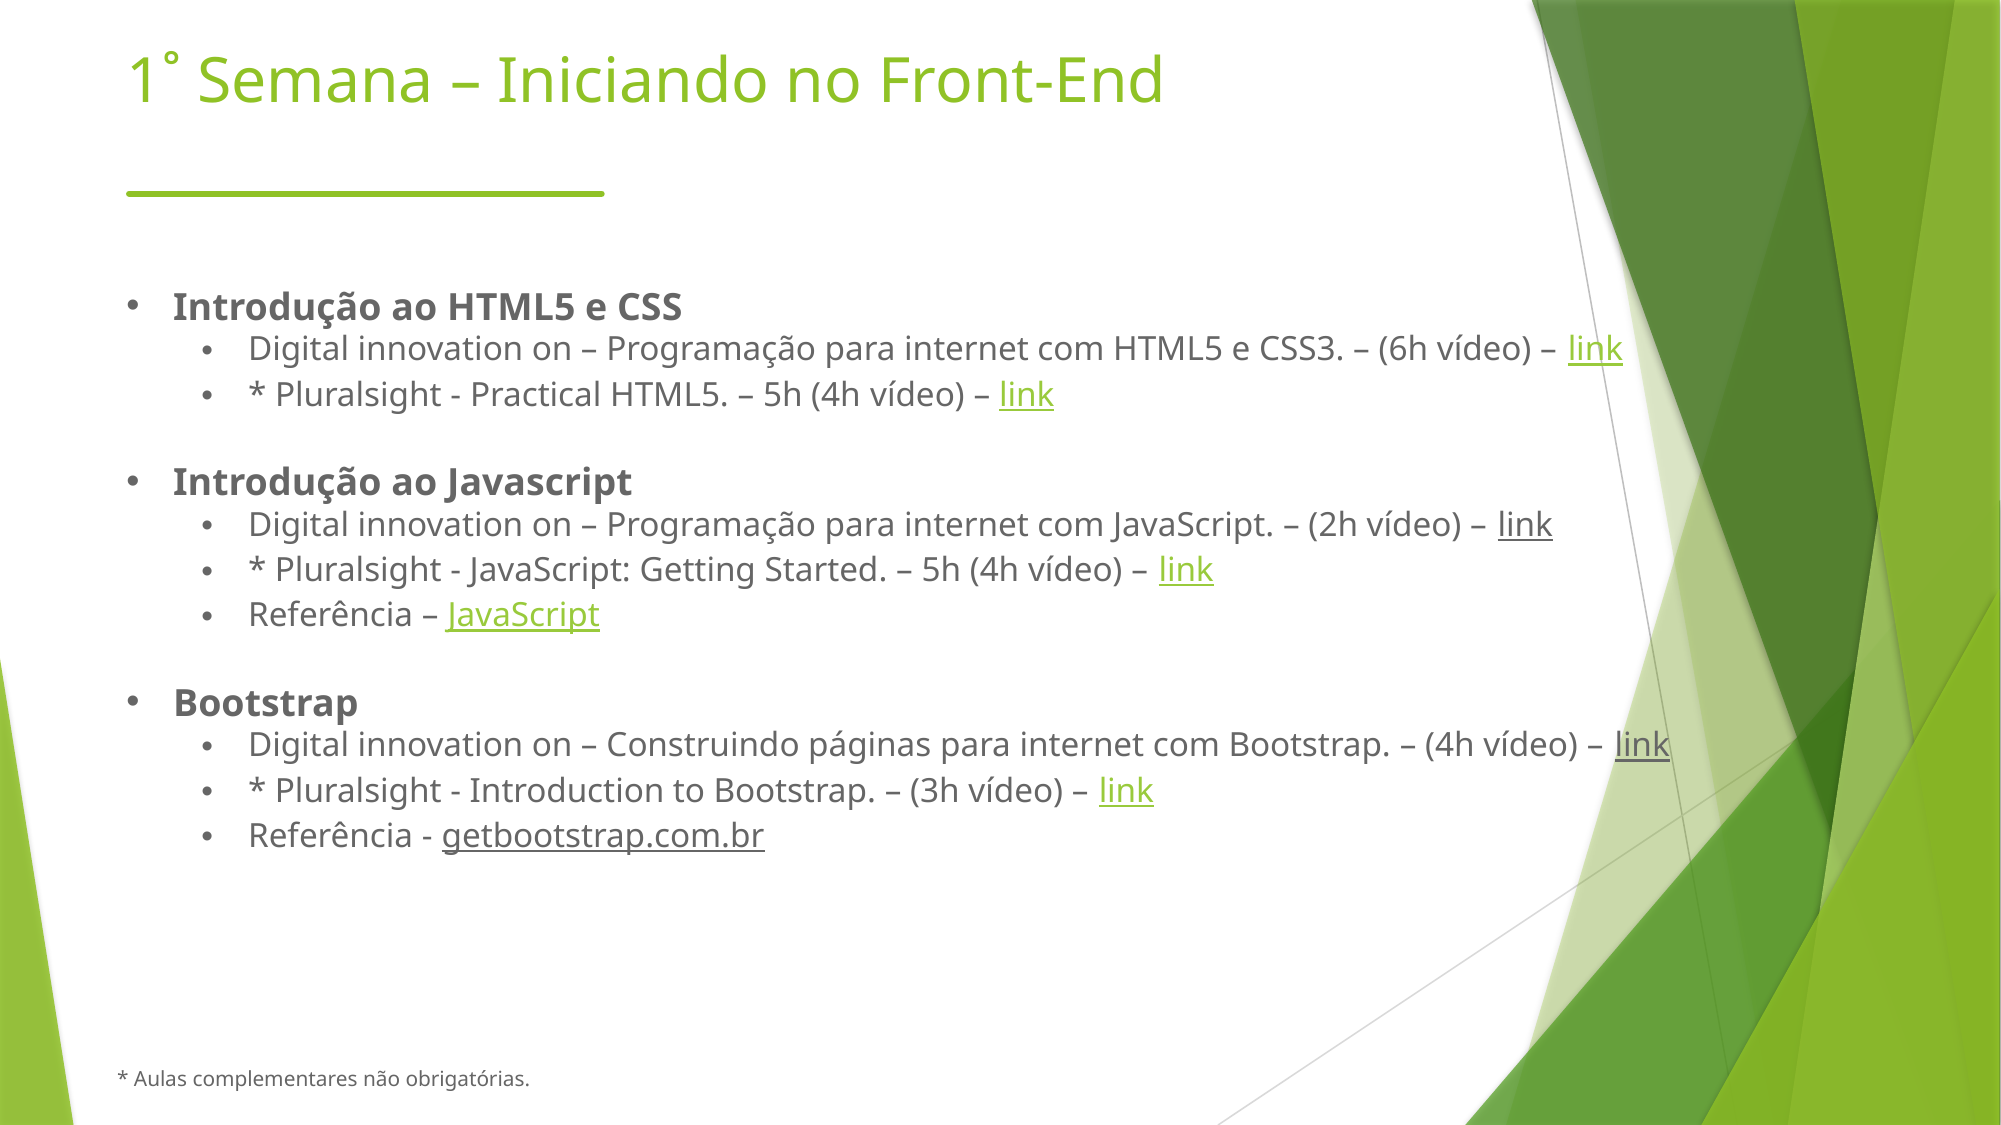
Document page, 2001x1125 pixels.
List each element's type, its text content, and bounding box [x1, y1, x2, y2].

title 1˚ Semana – Iniciando no Front-End [111, 32, 1495, 250]
text_box * Aulas complementares não obrigatórias. [102, 1057, 545, 1098]
text_box Introdução ao HTML5 e CSS Digital innovation on – Programação para internet com HTML5 e CSS3. – (6h vídeo) – link * Pluralsight - Practical HTML5. – 5h (4h vídeo) – link Introdução ao Javascript Digital innovation on – Programação para internet com JavaScript. – (2h vídeo) – link * Pluralsight - JavaScript: Getting Started. – 5h (4h vídeo) – link Referência – JavaScript Bootstrap Digital innovation on – Construindo páginas para internet com Bootstrap. – (4h vídeo) – link * Pluralsight - Introduction to Bootstrap. – (3h vídeo) – link Referência - getbootstrap.com.br [111, 275, 1945, 937]
